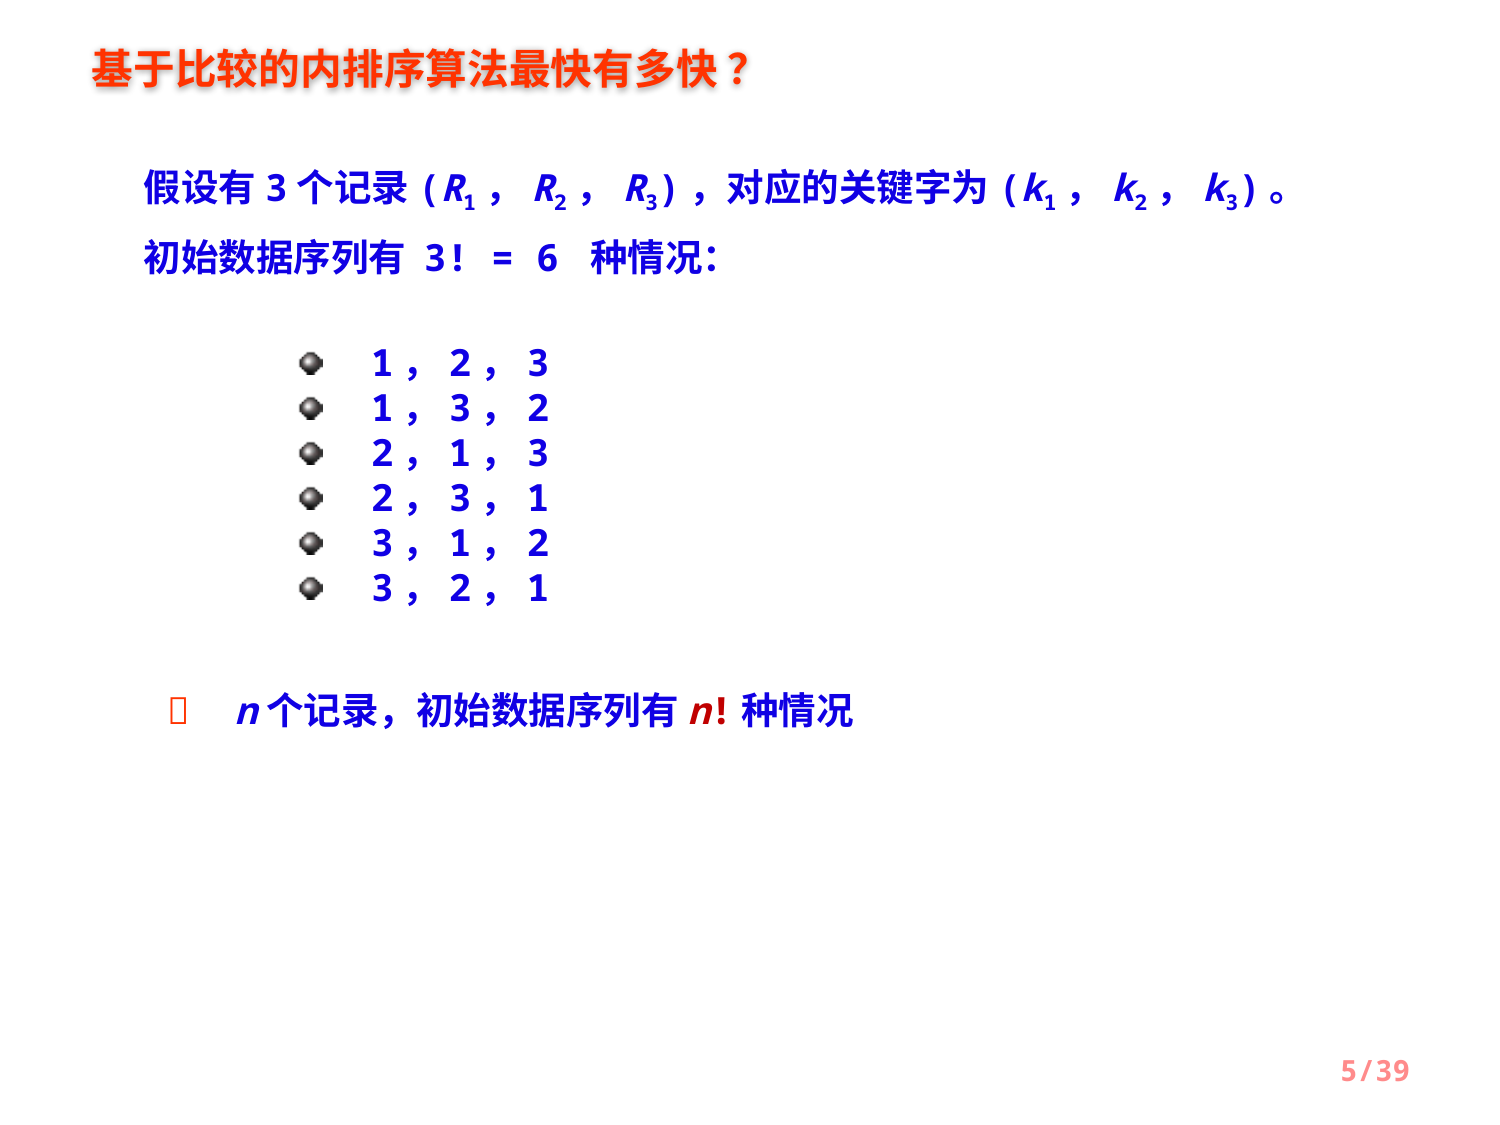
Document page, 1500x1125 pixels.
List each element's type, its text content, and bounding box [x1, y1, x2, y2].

picture [295, 483, 323, 510]
picture [295, 573, 323, 600]
picture [295, 348, 323, 375]
picture [295, 393, 323, 420]
picture [295, 438, 323, 465]
picture [295, 528, 323, 555]
text_box 假设有3个记录(R1，R2，R3)，对应的关键字为(k1，k2，k3)。 初始数据序列有 3! = 6 种情况： [128, 156, 1389, 286]
text_box  n个记录，初始数据序列有n!种情况 [152, 679, 926, 740]
text_box 基于比较的内排序算法最快有多快 ？ [76, 34, 809, 101]
slide_number 5/39 [1074, 1042, 1425, 1103]
text_box 1，2，3 1，3，2 2，1，3 2，3，1 3，1，2 3，2，1 [281, 331, 575, 617]
